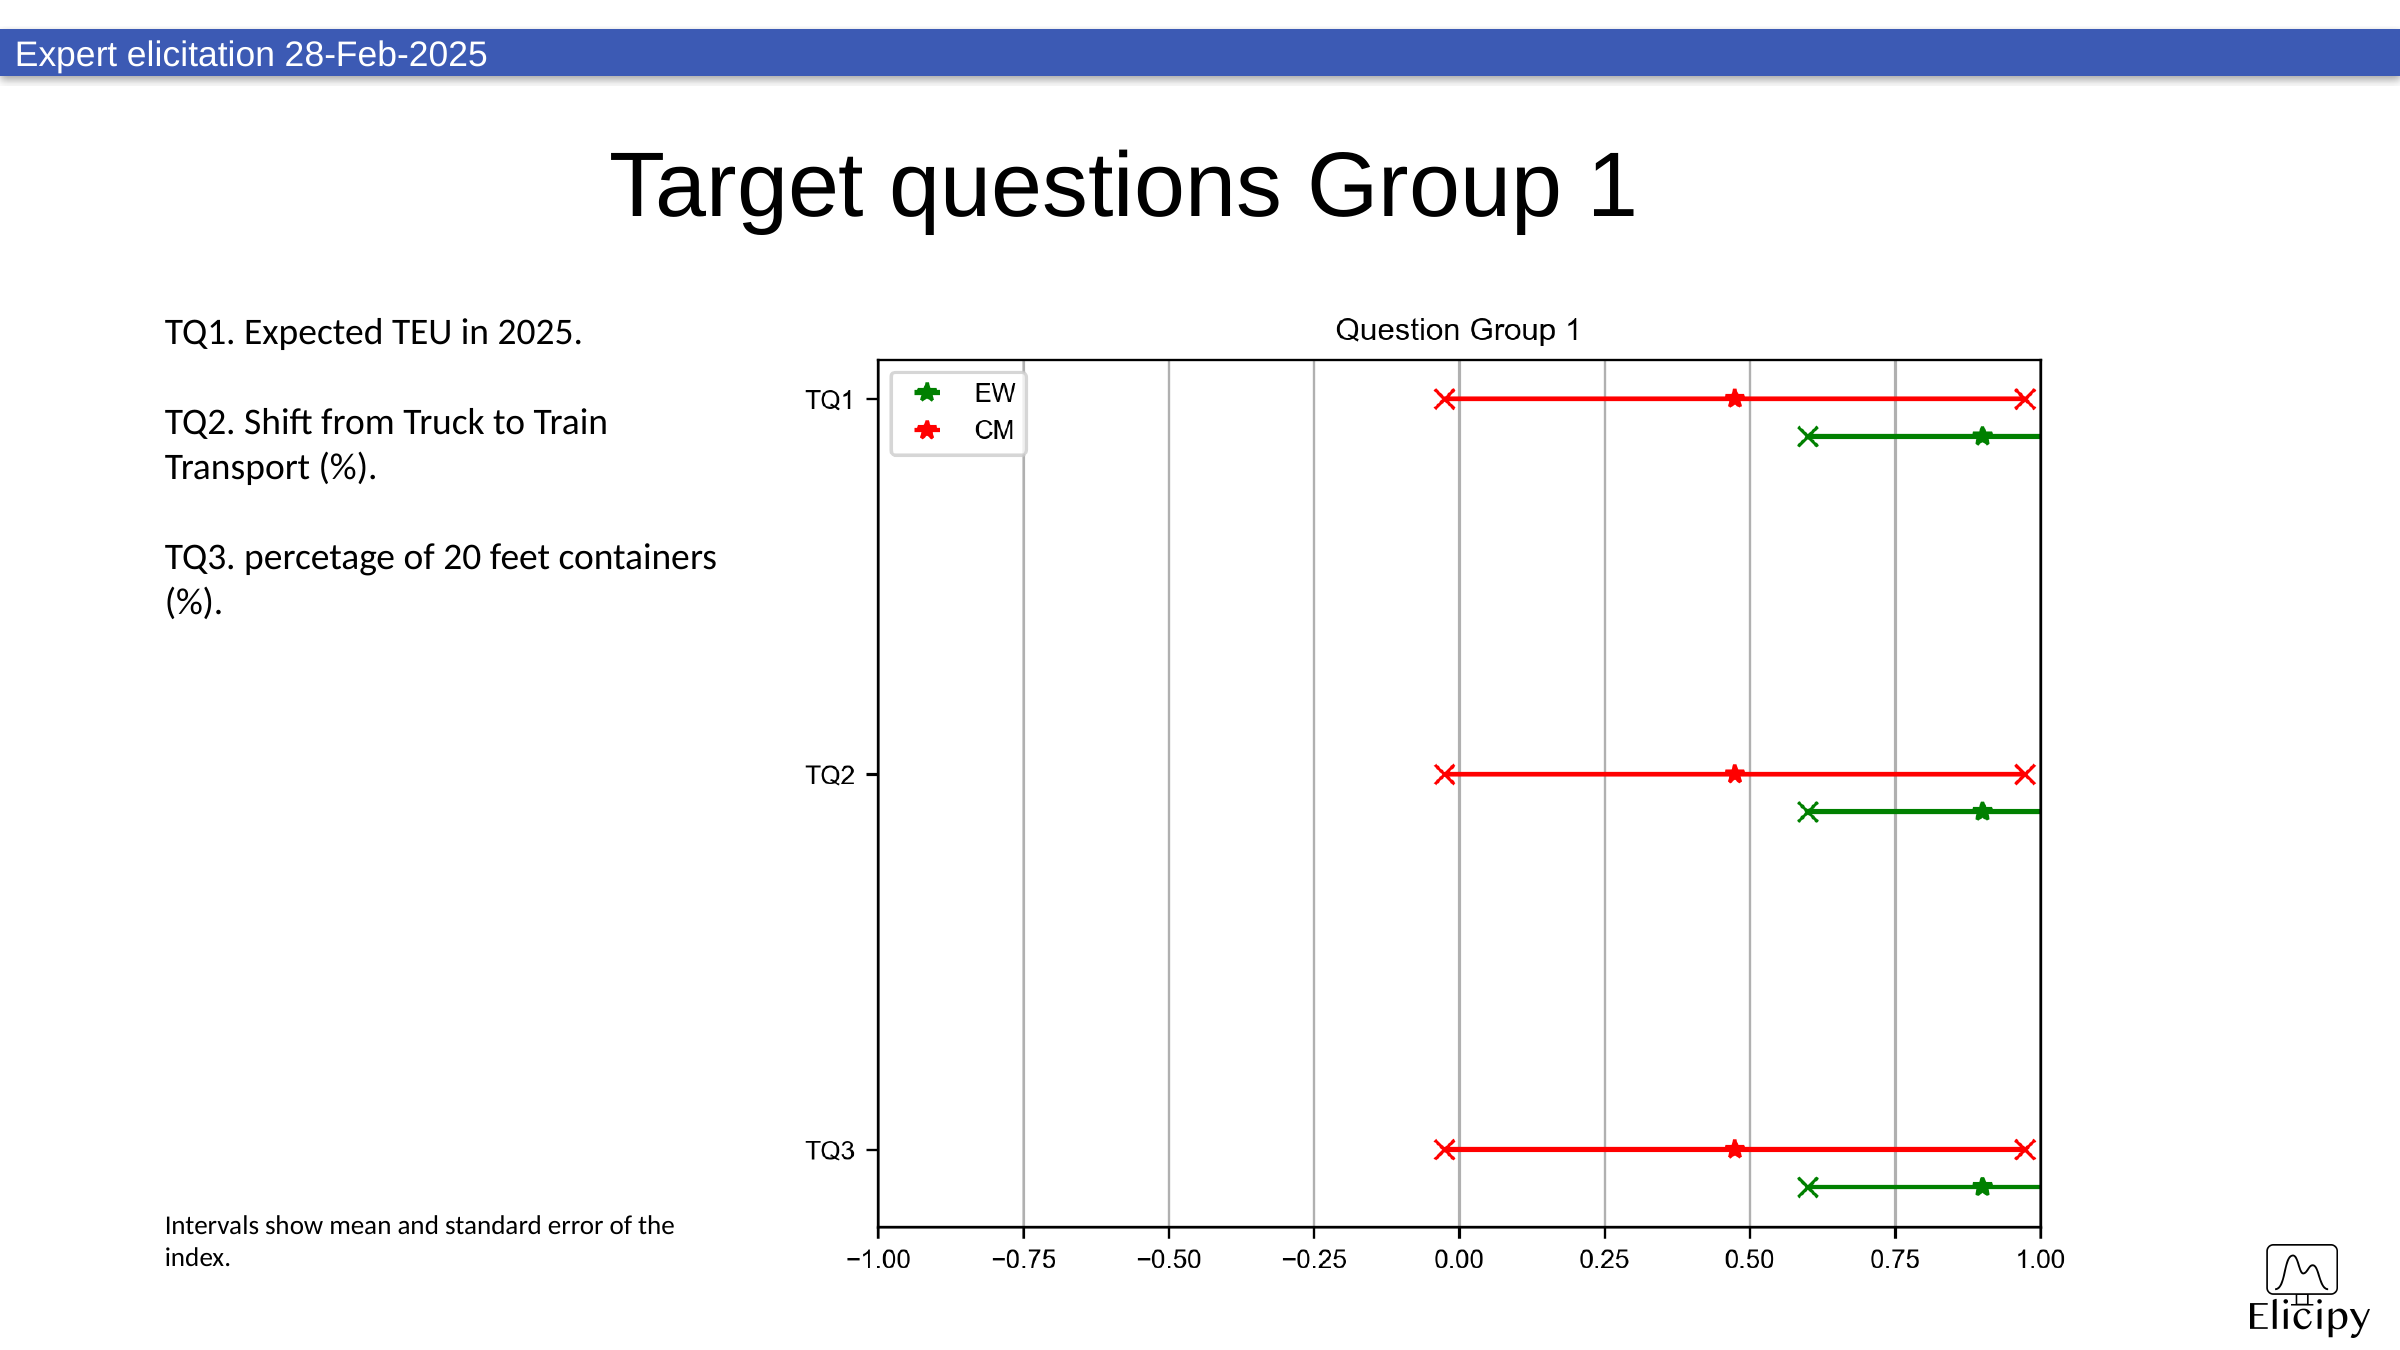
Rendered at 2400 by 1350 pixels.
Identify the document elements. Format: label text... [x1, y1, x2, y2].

title Target questions Group 1 [0, 85, 2250, 330]
picture [689, 224, 2191, 1350]
picture [2249, 1244, 2371, 1338]
text_box Expert elicitation 28-Feb-2025 [0, 29, 2400, 76]
text_box Intervals show mean and standard error of the index. [149, 1199, 684, 1280]
text_box TQ1. Expected TEU in 2025. TQ2. Shift from Truck to Train Transport (%). TQ3. percetage of 20 feet containers (%). [149, 299, 684, 720]
